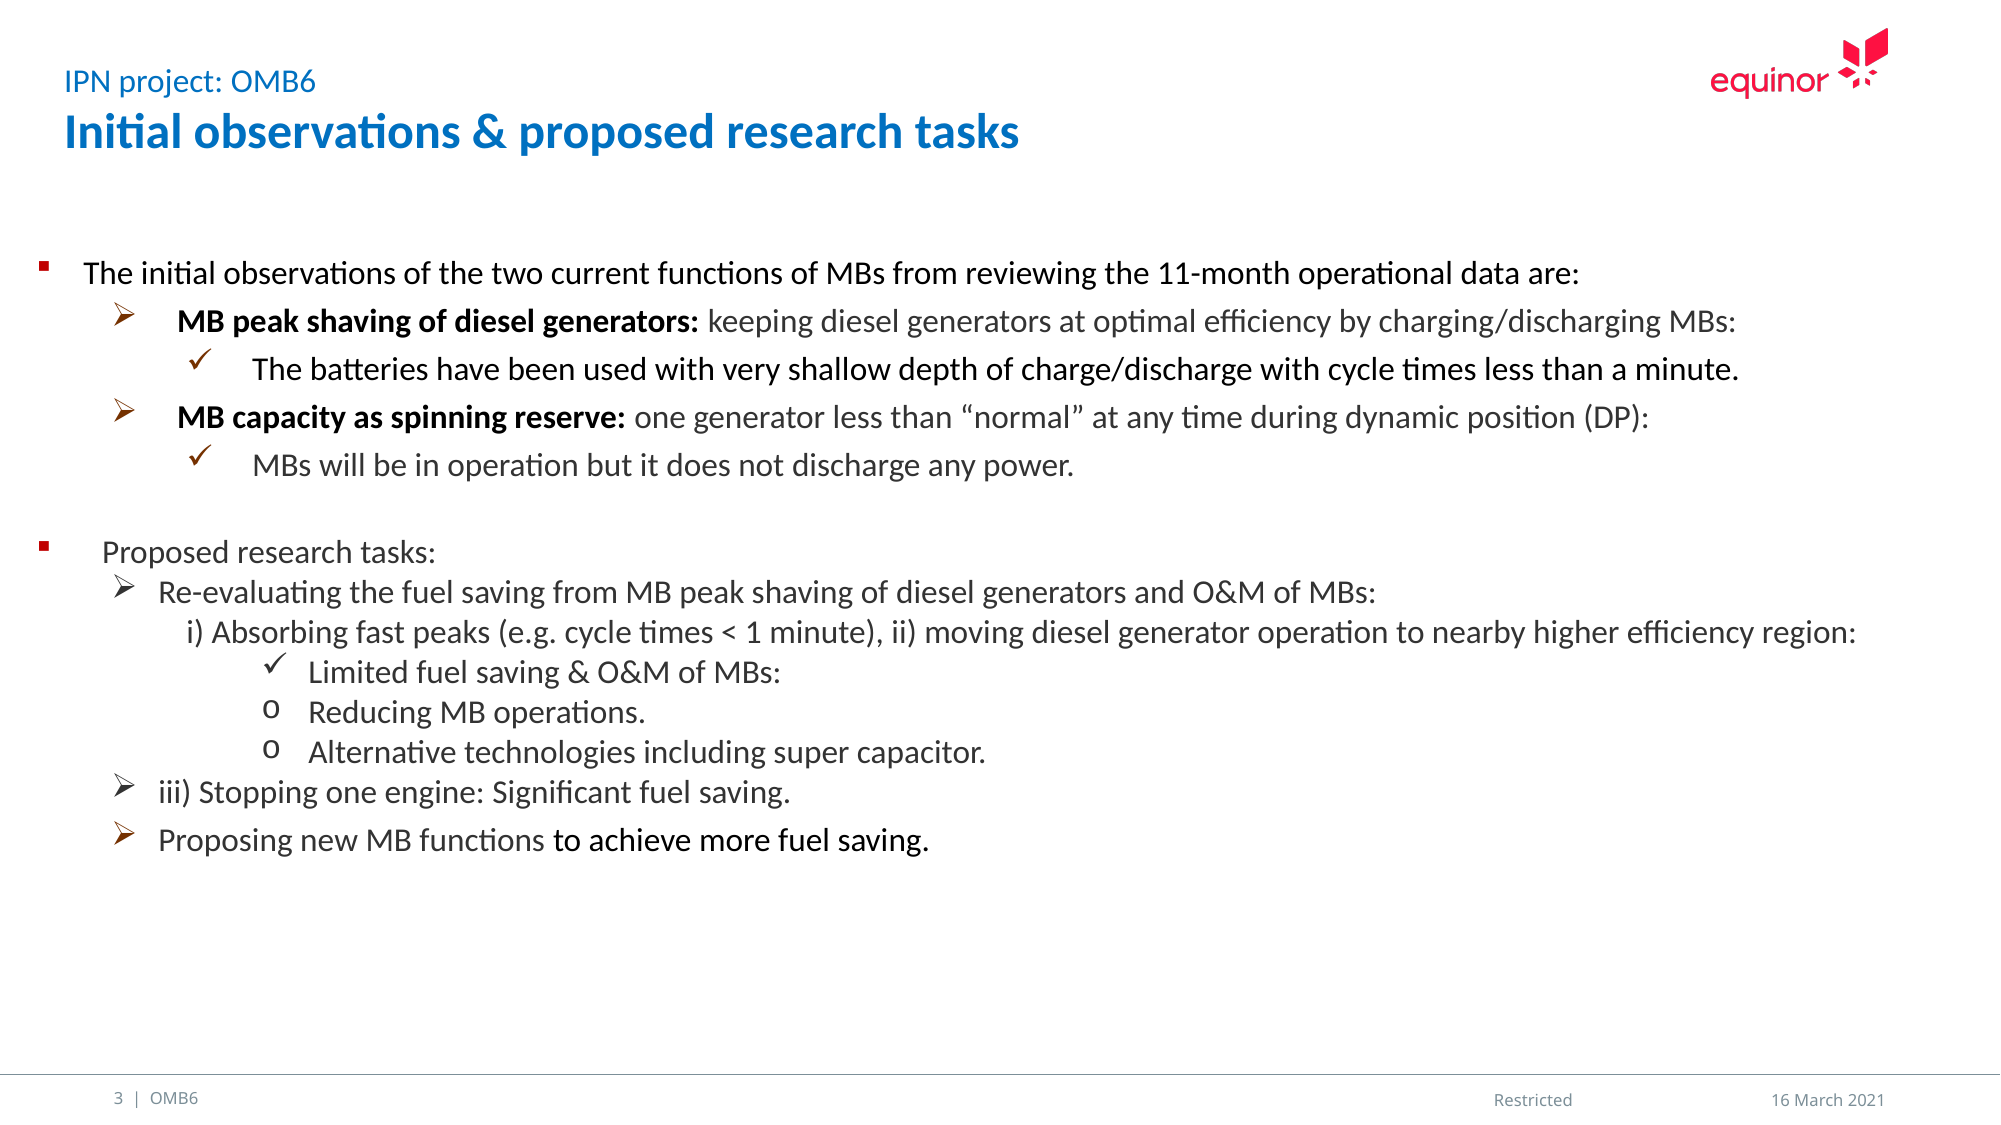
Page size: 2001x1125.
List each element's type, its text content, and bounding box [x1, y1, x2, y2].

slide_number 3 [114, 1082, 201, 1118]
picture [1711, 28, 1888, 99]
title IPN project: OMB6 Initial observations & proposed research tasks [64, 23, 1206, 140]
text_box The initial observations of the two current functions of MBs from reviewing the 11-month operational data are: MB peak shaving of diesel generators: keeping diesel generators at optimal efficiency by charging/discharging MBs: The batteries have been used with very shallow depth of charge/discharge with cycle times less than a minute. MB capacity as spinning reserve: one generator less than “normal” at any time during dynamic position (DP): MBs will be in operation but it does not discharge any power. Proposed research tasks: Re-evaluating the fuel saving from MB peak shaving of diesel generators and O&M of MBs: i) Absorbing fast peaks (e.g. cycle times < 1 minute), ii) moving diesel generator operation to nearby higher efficiency region: Limited fuel saving & O&M of MBs: Reducing MB operations. Alternative technologies including super capacitor. iii) Stopping one engine: Significant fuel saving. Proposing new MB functions to achieve more fuel saving. [21, 235, 1951, 866]
